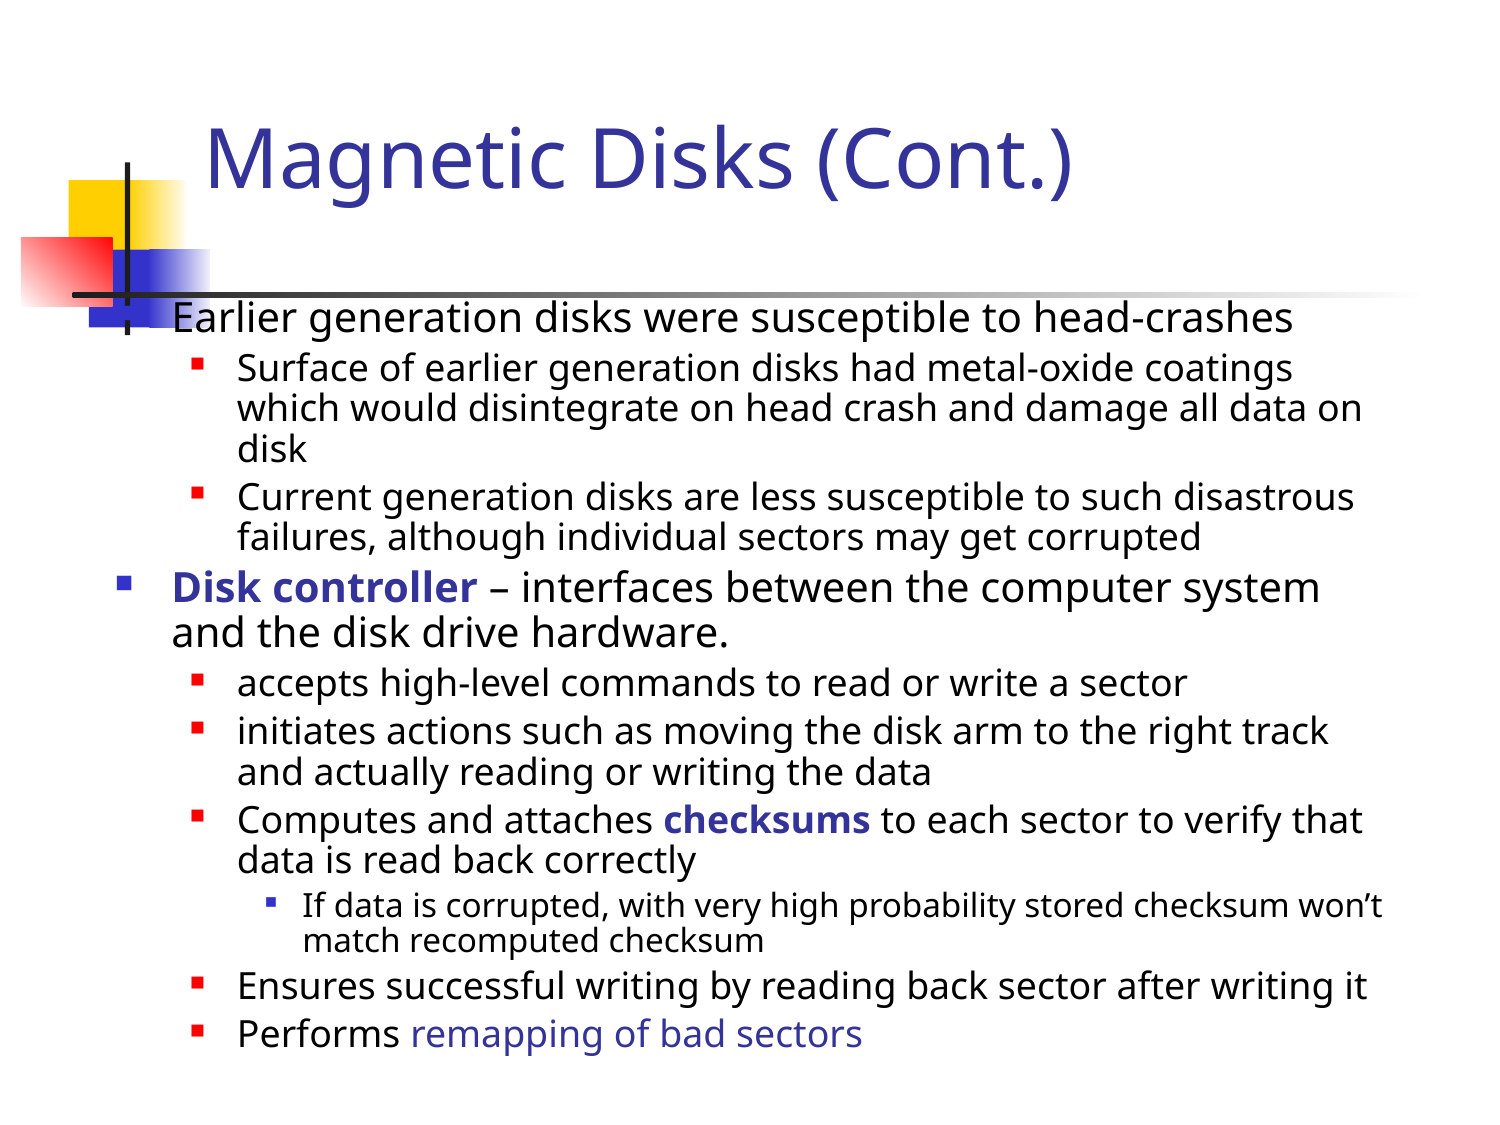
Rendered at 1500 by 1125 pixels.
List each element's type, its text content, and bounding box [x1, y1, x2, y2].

title Magnetic Disks (Cont.) [188, 101, 1468, 213]
text_box [161, 614, 1266, 947]
list Earlier generation disks were susceptible to head-crashes Surface of earlier generation disks had metal-oxide coatings which would disintegrate on head crash and damage all data on disk Current generation disks are less susceptible to such disastrous failures, although individual sectors may get corrupted Disk controller – interfaces between the computer system and the disk drive hardware. accepts high-level commands to read or write a sector initiates actions such as moving the disk arm to the right track and actually reading or writing the data Computes and attaches checksums to each sector to verify that data is read back correctly If data is corrupted, with very high probability stored checksum won’t match recomputed checksum Ensures successful writing by reading back sector after writing it Performs remapping of bad sectors [99, 288, 1411, 1125]
